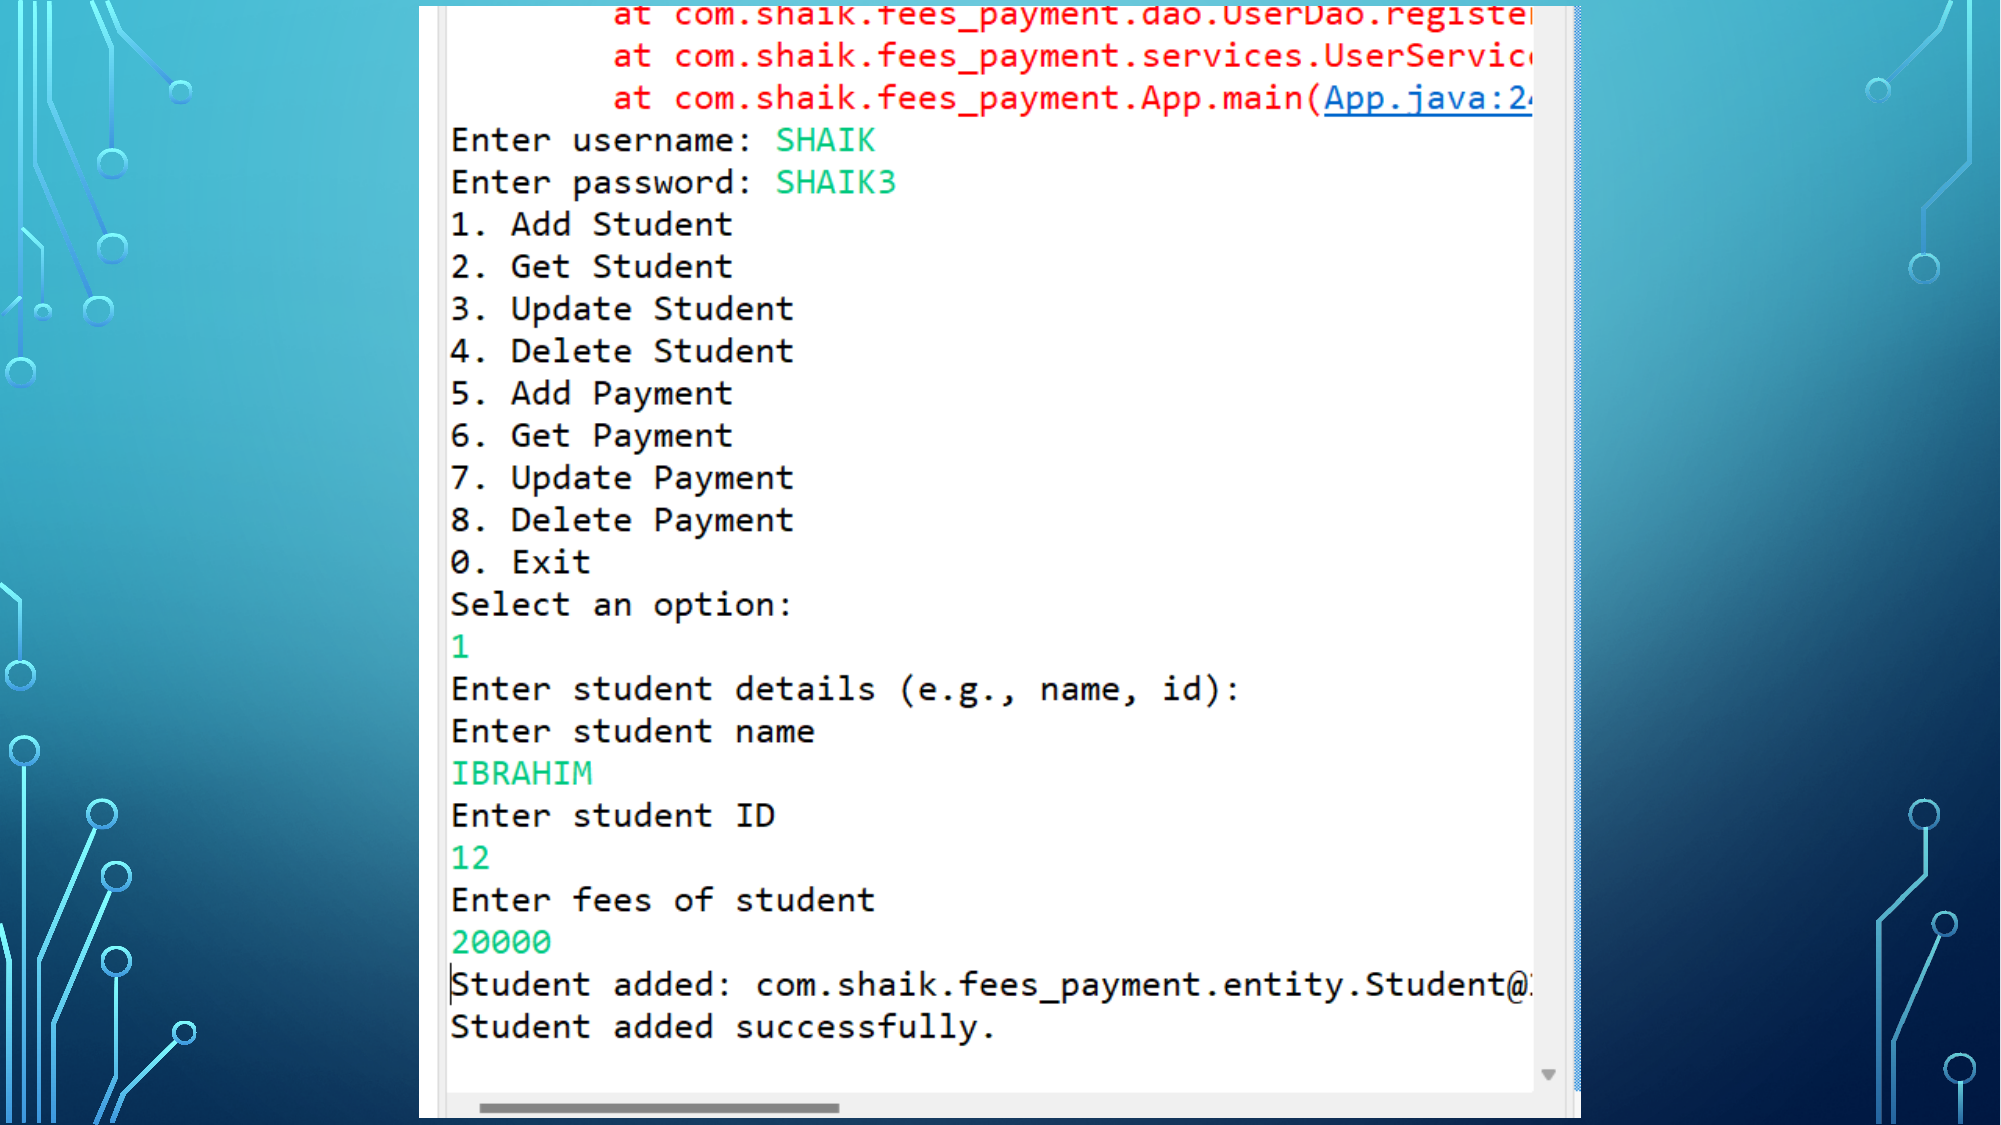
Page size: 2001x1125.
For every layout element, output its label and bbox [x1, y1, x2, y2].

picture [419, 6, 1581, 1119]
